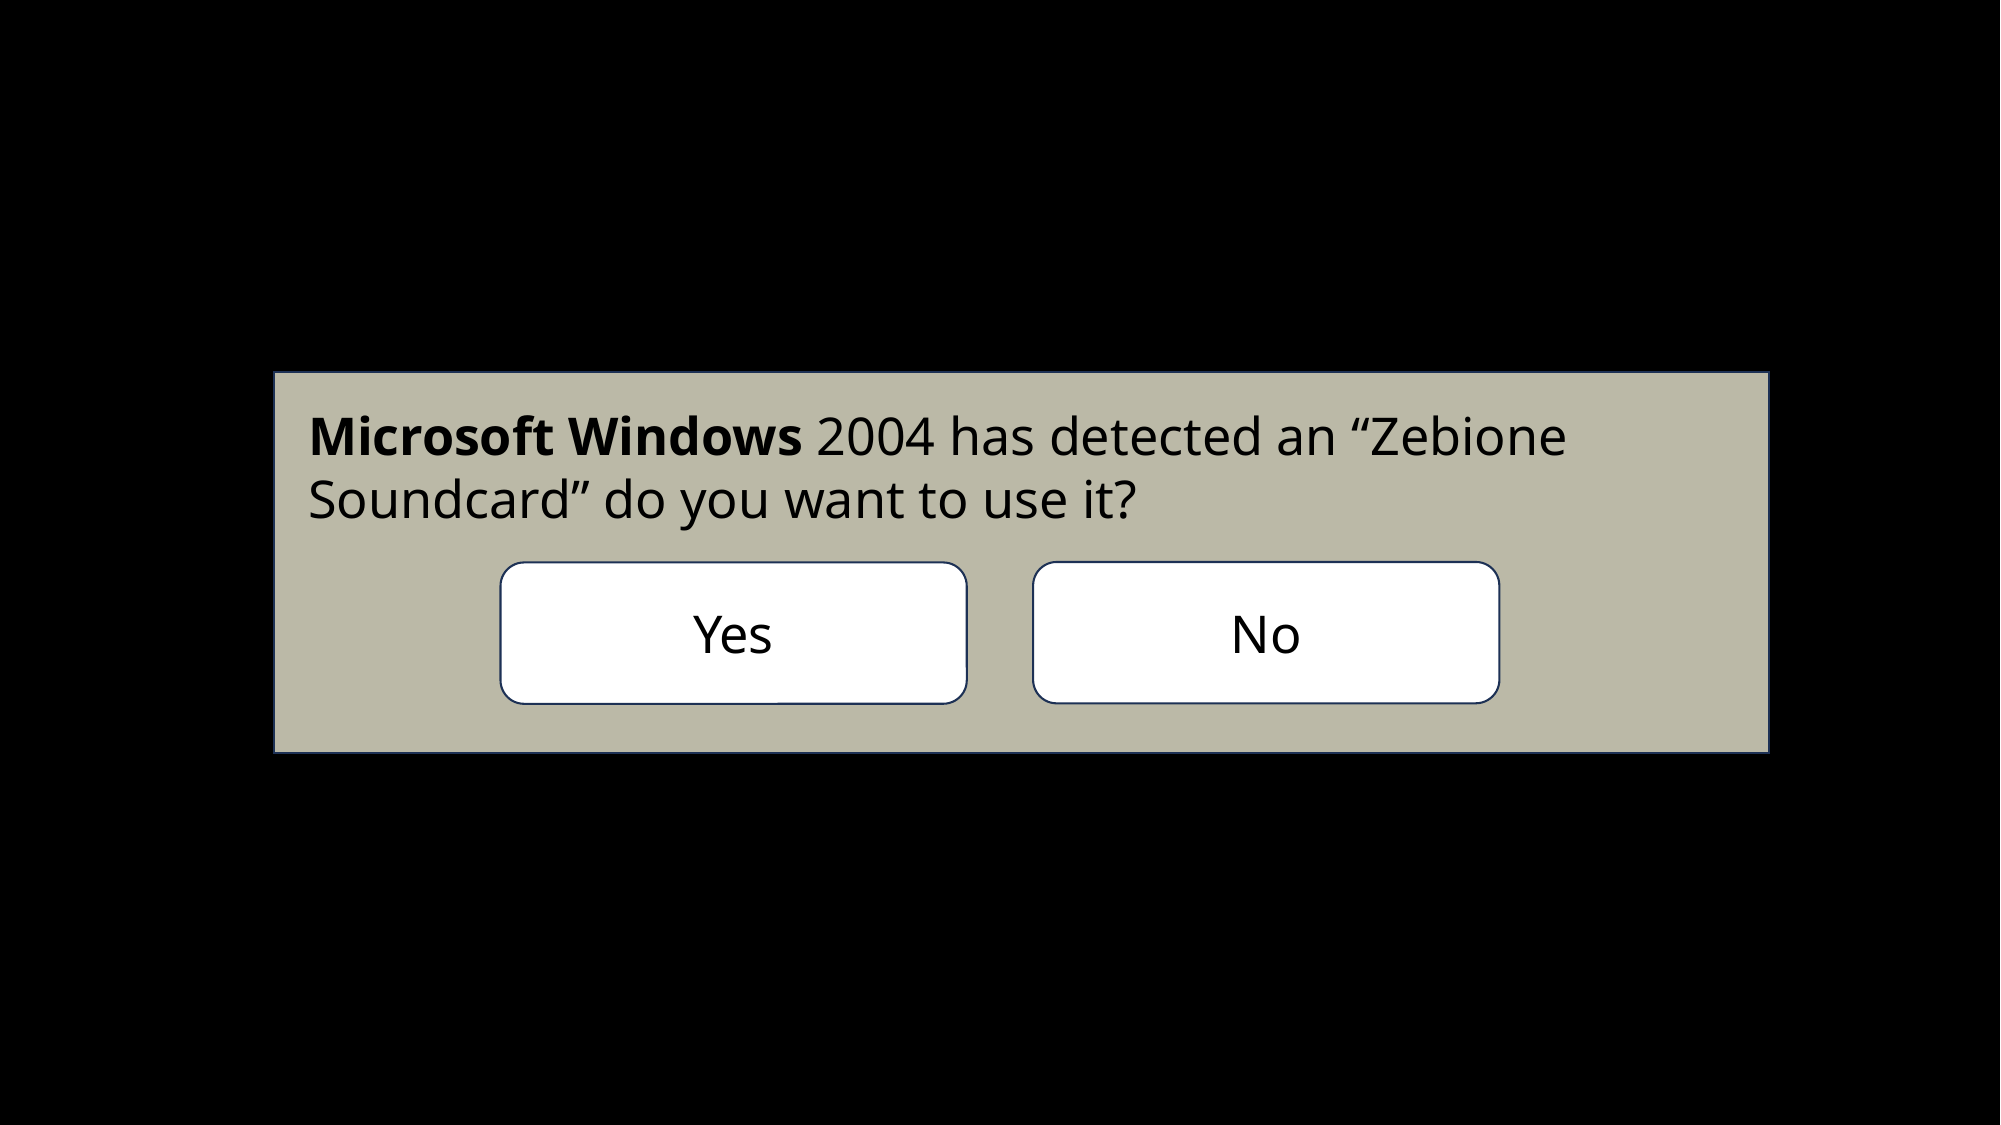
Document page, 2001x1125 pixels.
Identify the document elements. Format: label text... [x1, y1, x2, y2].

text_box No [1032, 560, 1501, 705]
text_box Microsoft Windows 2004 has detected an “Zebione Soundcard” do you want to use it? [293, 396, 1743, 536]
text_box Yes [499, 561, 968, 705]
text_box [273, 371, 1770, 754]
